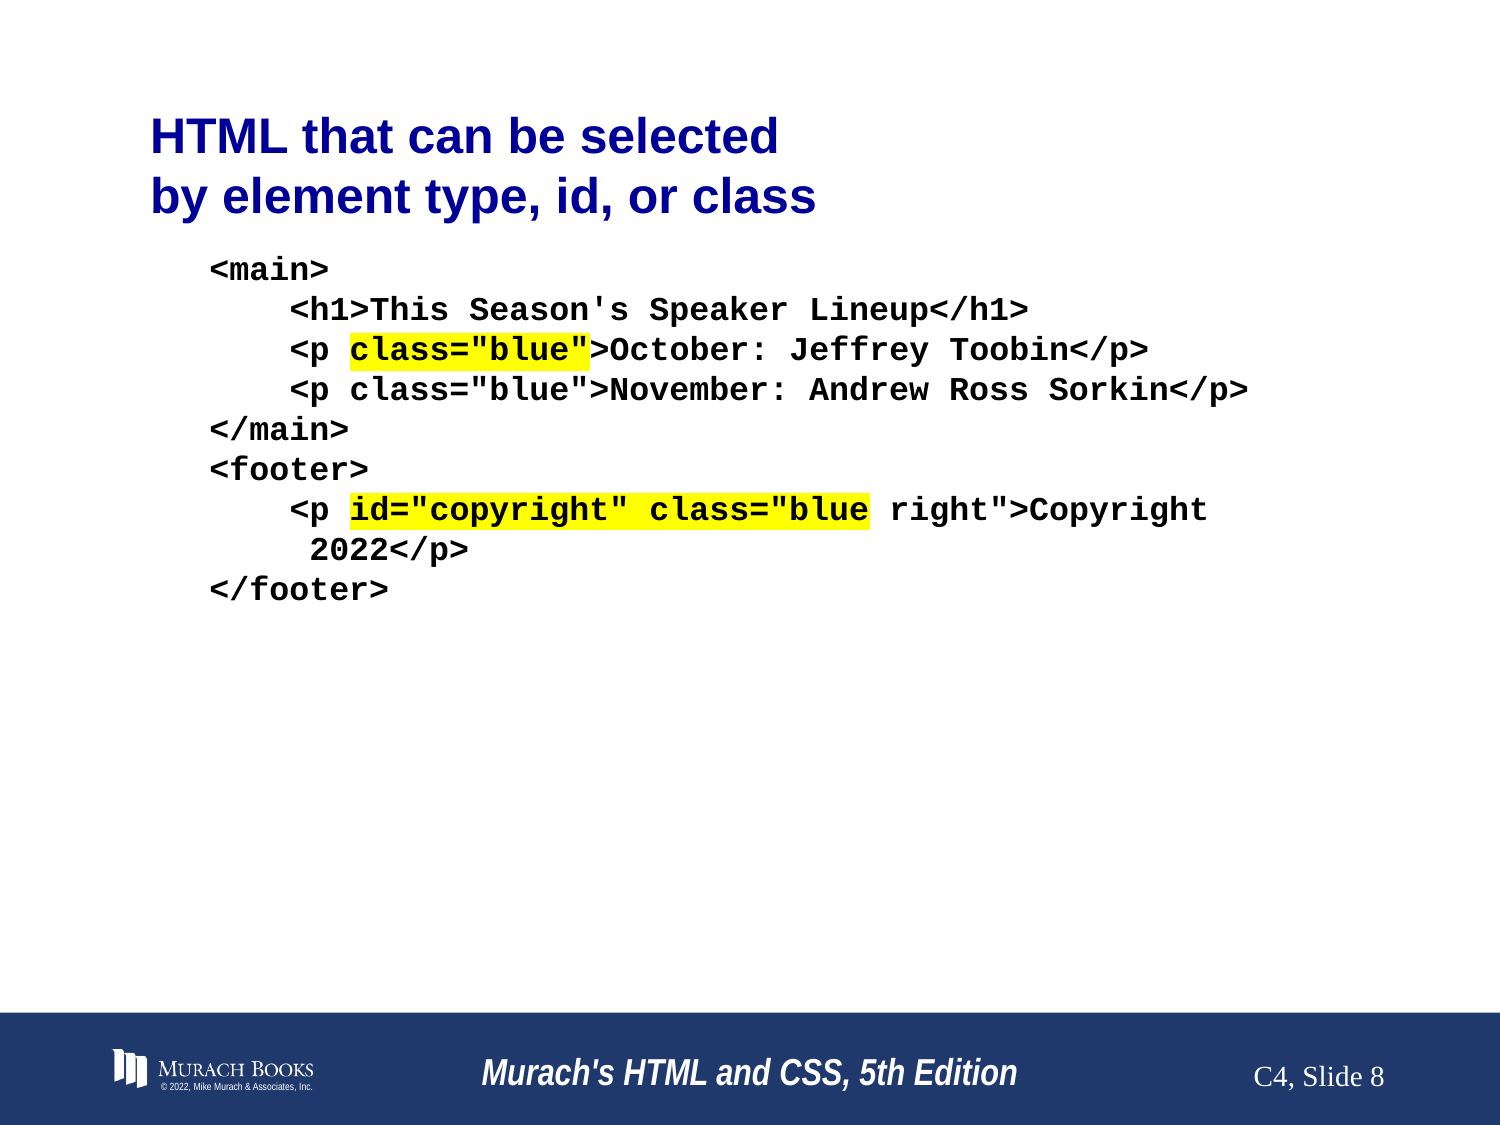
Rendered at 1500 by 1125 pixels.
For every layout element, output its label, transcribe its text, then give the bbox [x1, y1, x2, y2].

slide_number C4, Slide ‹#› [1087, 1025, 1400, 1100]
footer © 2022, Mike Murach & Associates, Inc. [12, 1025, 463, 1100]
title HTML that can be selected by element type, id, or class [150, 69, 1350, 239]
slide_number Murach's HTML and CSS, 5th Edition [463, 1025, 1050, 1100]
list <main> <h1>This Season's Speaker Lineup</h1> <p class="blue">October: Jeffrey Toobin</p> <p class="blue">November: Andrew Ross Sorkin</p> </main> <footer> <p id="copyright" class="blue right">Copyright 2022</p> </footer> [137, 239, 1350, 978]
